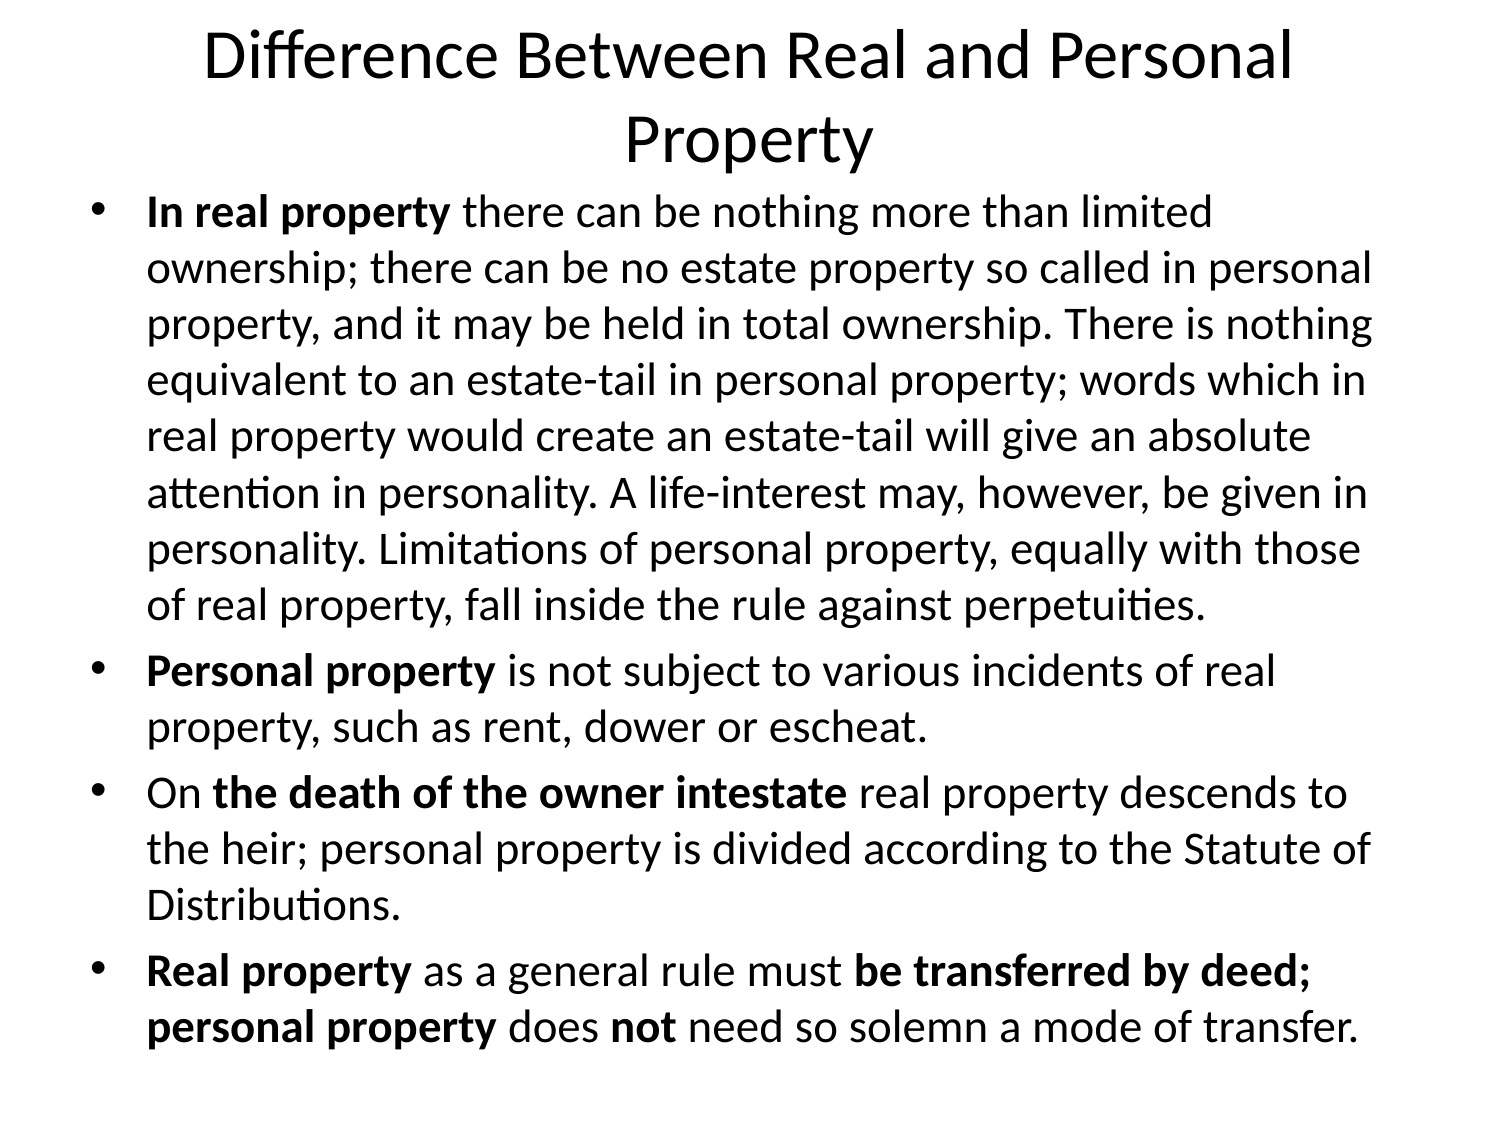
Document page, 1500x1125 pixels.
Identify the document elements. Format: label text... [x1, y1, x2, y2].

title Difference Between Real and Personal Property [75, 0, 1425, 172]
list In real property there can be nothing more than limited ownership; there can be no estate property so called in personal property, and it may be held in total ownership. There is nothing equivalent to an estate-tail in personal property; words which in real property would create an estate-tail will give an absolute attention in personality. A life-interest may, however, be given in personality. Limitations of personal property, equally with those of real property, fall inside the rule against perpetuities. Personal property is not subject to various incidents of real property, such as rent, dower or escheat. On the death of the owner intestate real property descends to the heir; personal property is divided according to the Statute of Distributions. Real property as a general rule must be transferred by deed; personal property does not need so solemn a mode of transfer. [75, 172, 1425, 1125]
